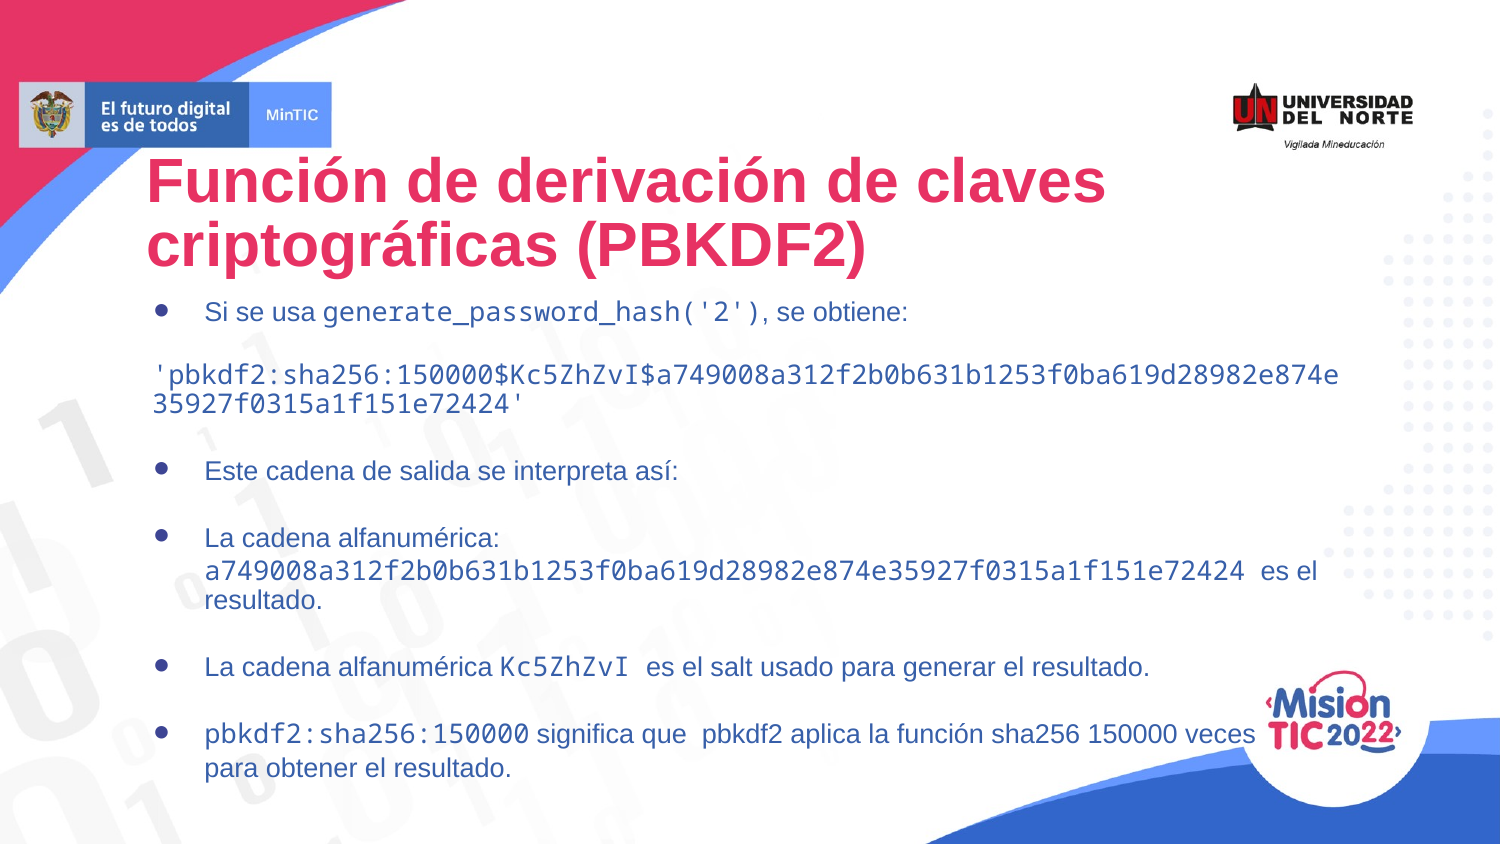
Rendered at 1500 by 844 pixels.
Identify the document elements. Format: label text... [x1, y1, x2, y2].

text_box Si se usa generate_password_hash('2'), se obtiene: 'pbkdf2:sha256:150000$Kc5ZhZvI$a749008a312f2b0b631b1253f0ba619d28982e874e35927f0315a1f151e72424' Este cadena de salida se interpreta así: La cadena alfanumérica: a749008a312f2b0b631b1253f0ba619d28982e874e35927f0315a1f151e72424 es el resultado. La cadena alfanumérica Kc5ZhZvI es el salt usado para generar el resultado. pbkdf2:sha256:150000 significa que pbkdf2 aplica la función sha256 150000 veces para obtener el resultado. [129, 256, 1354, 796]
picture [0, 0, 1500, 844]
text_box Función de derivación de claves criptográficas (PBKDF2) [135, 106, 1373, 285]
